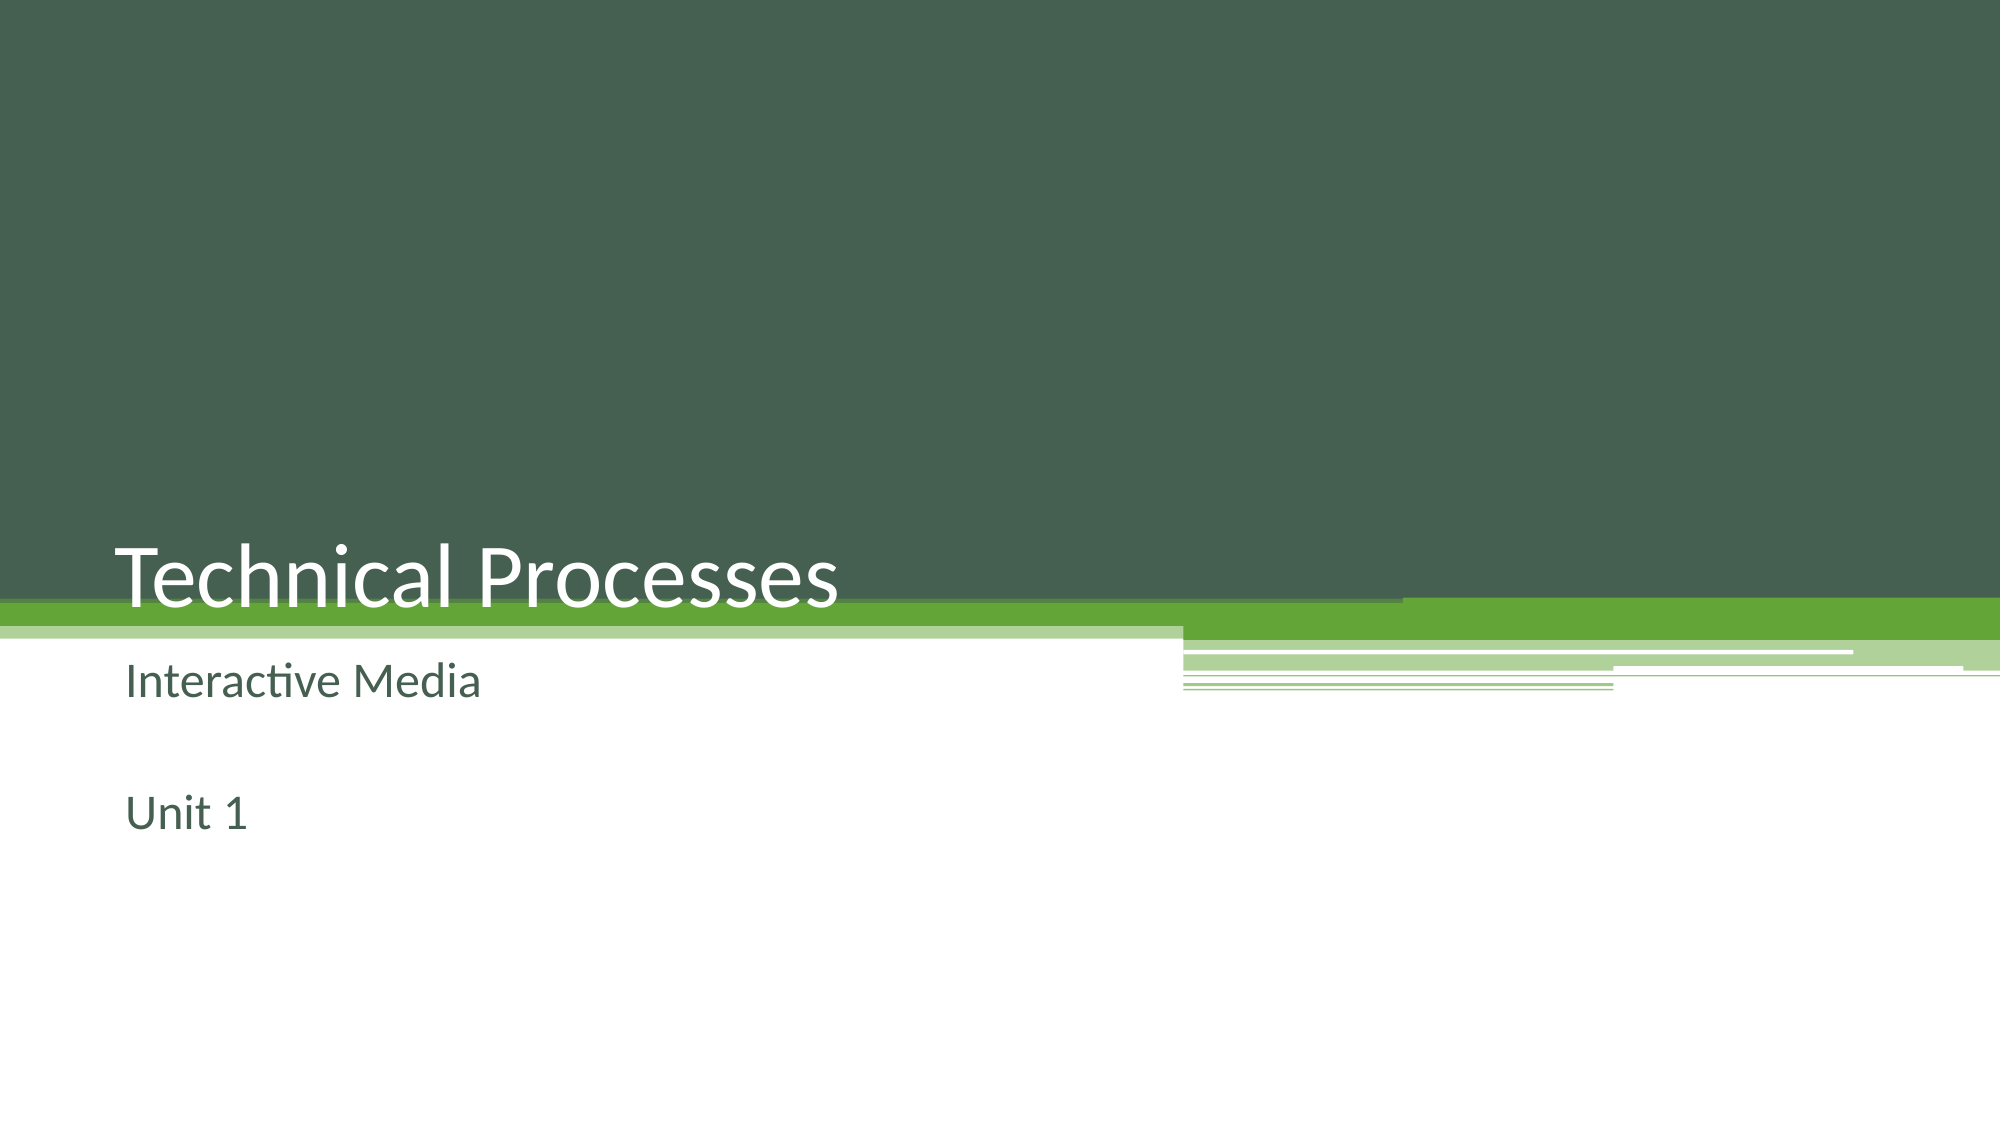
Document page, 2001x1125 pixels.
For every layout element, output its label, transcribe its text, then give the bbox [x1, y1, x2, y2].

subtitle Interactive Media Unit 1 [99, 639, 1184, 928]
title Technical Processes [99, 391, 1950, 633]
